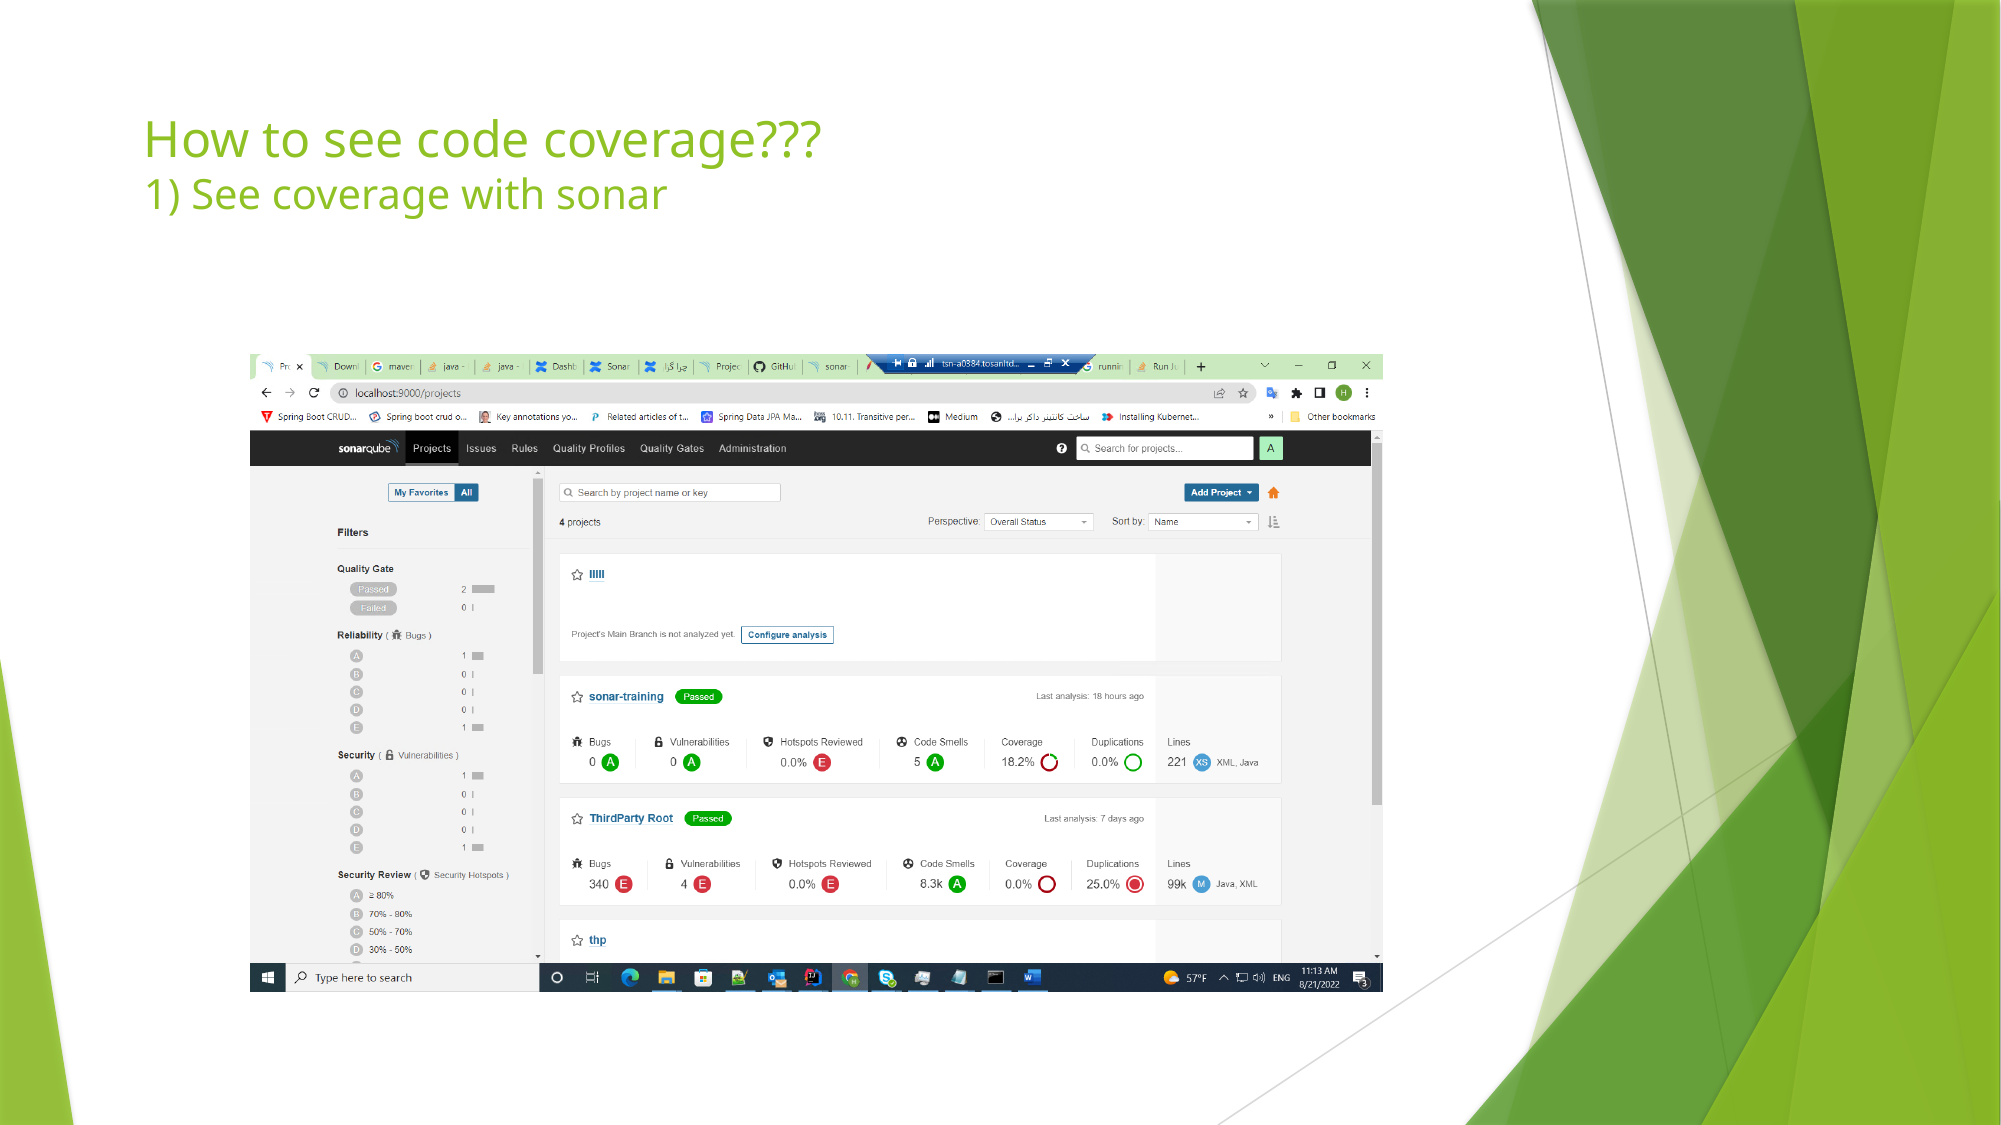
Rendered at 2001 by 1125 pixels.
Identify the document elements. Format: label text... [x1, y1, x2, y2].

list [249, 353, 1383, 992]
title How to see code coverage??? 1) See coverage with sonar [128, 99, 1522, 261]
